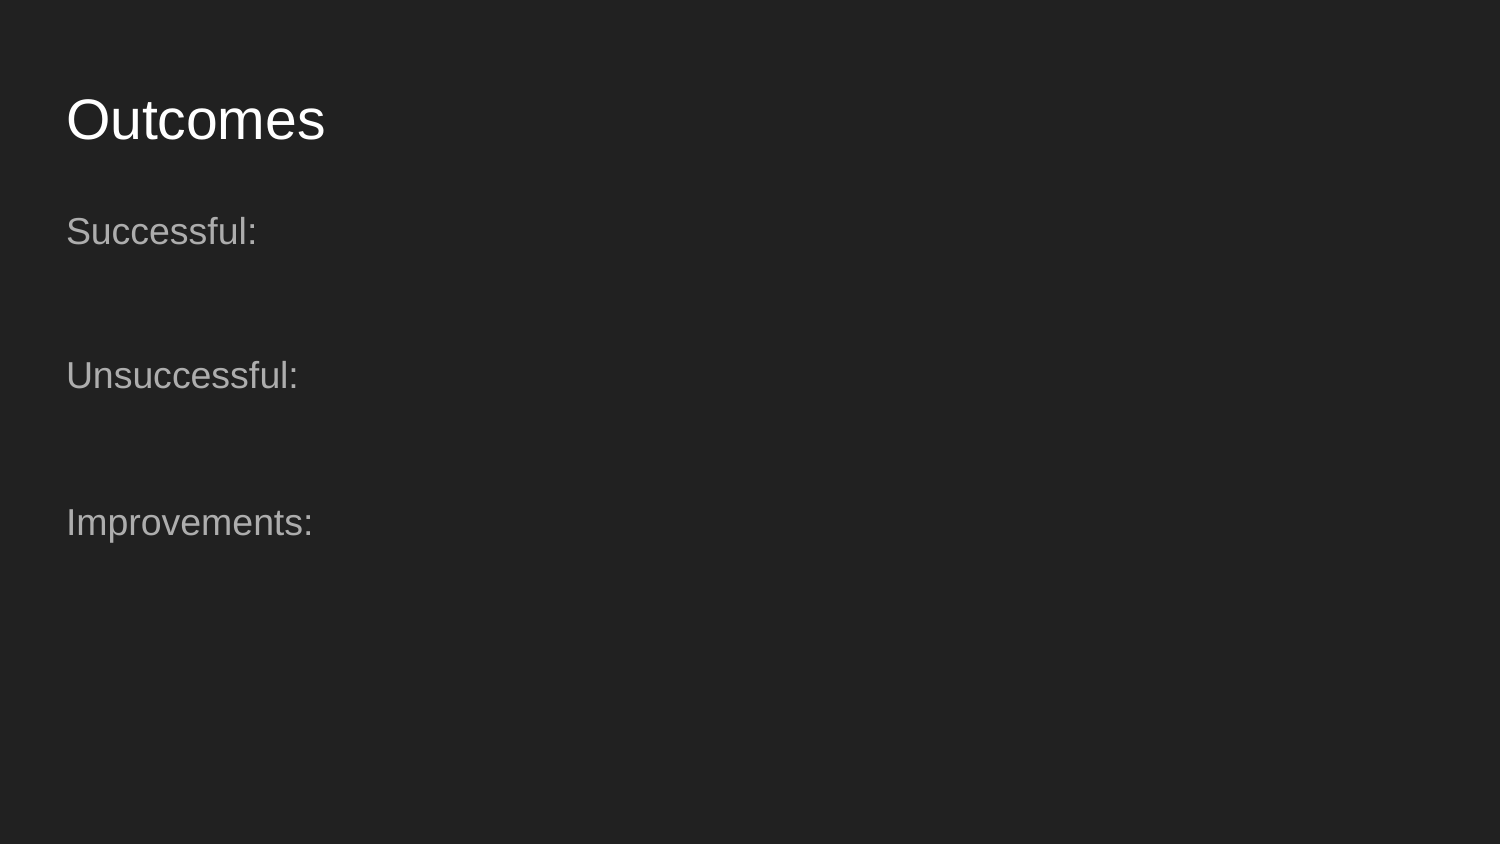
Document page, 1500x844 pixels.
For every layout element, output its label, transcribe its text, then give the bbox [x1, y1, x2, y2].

list Successful: Unsuccessful: Improvements: [51, 189, 1449, 750]
title Outcomes [51, 72, 1449, 167]
